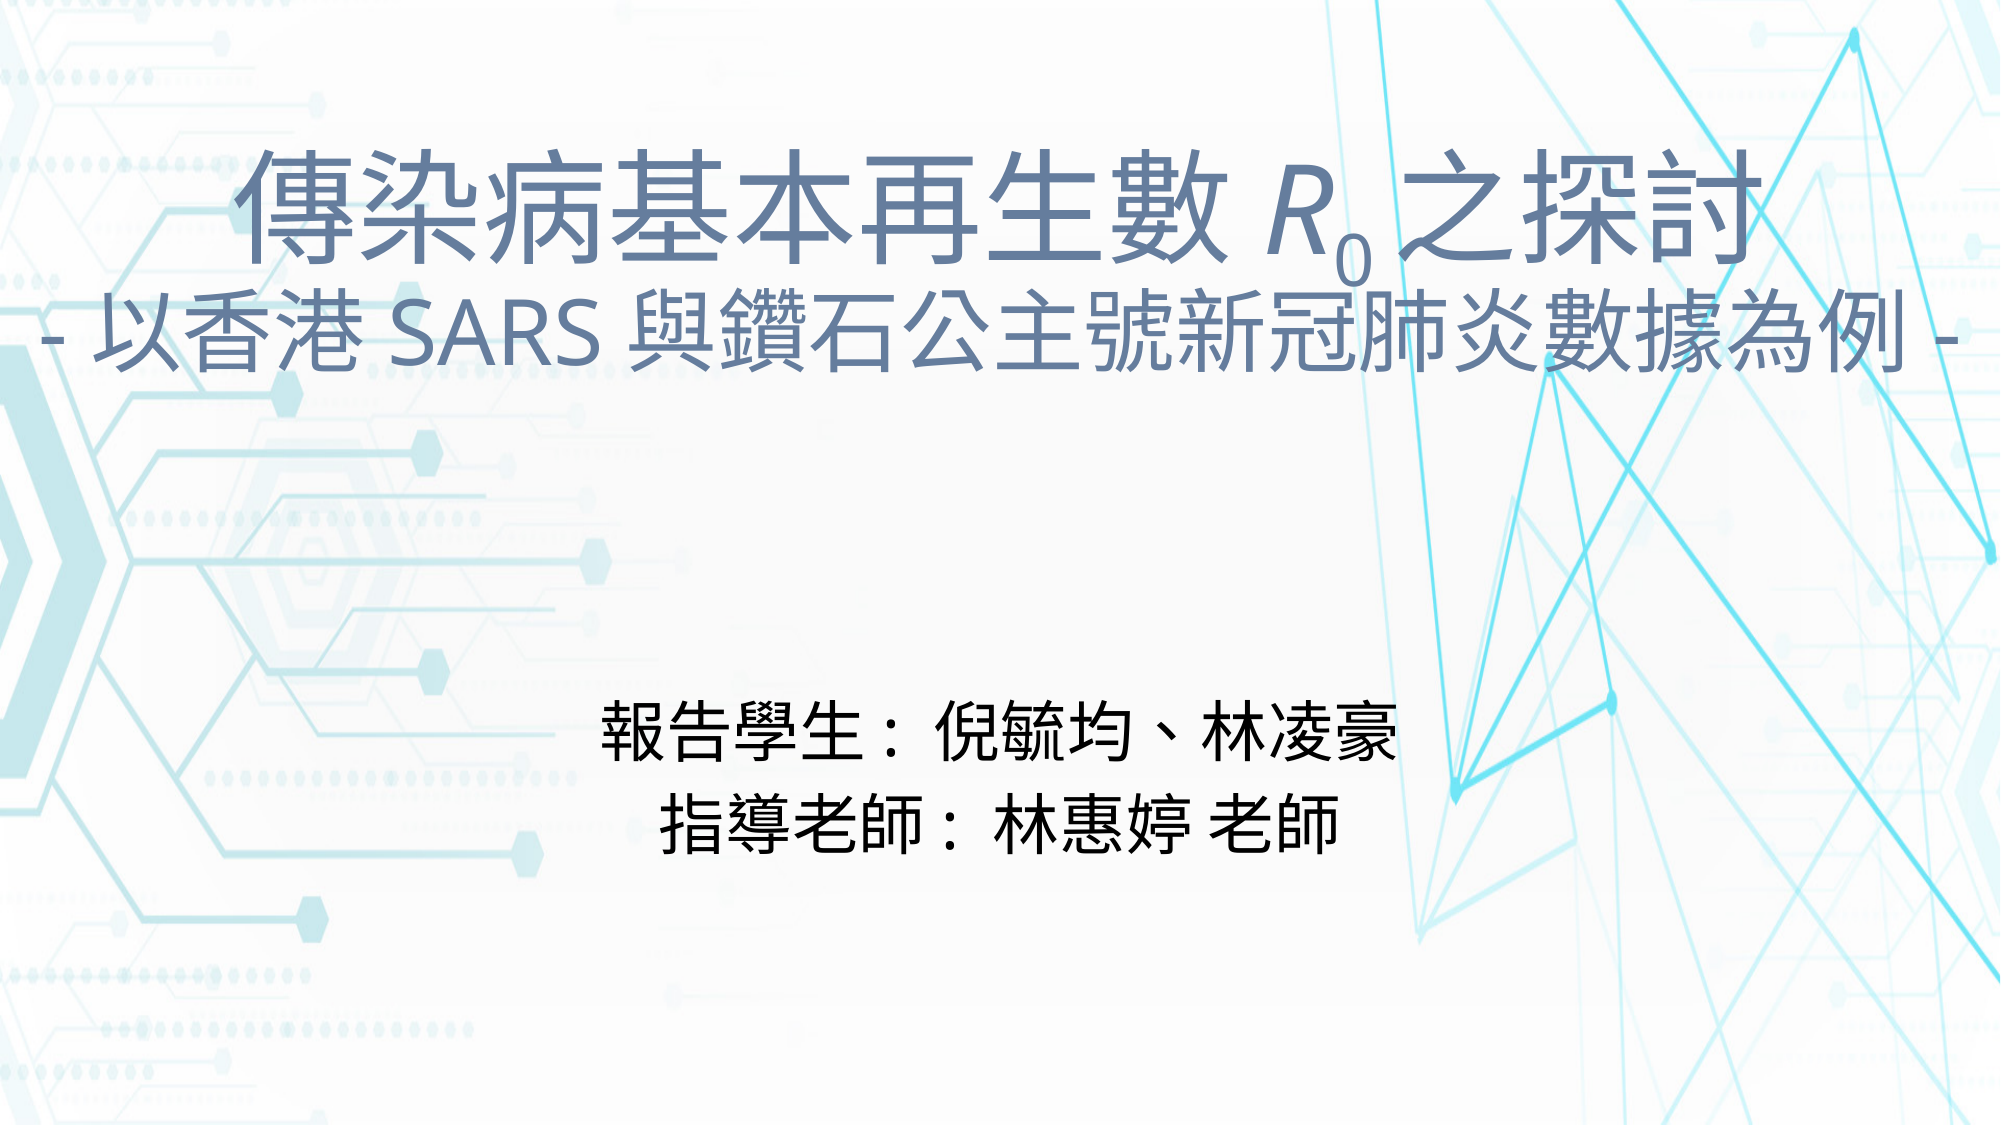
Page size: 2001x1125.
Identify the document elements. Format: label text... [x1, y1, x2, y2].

text_box 報告學生: 倪毓均、林凌豪 指導老師: 林惠婷 老師 [0, 691, 2000, 871]
picture [0, 0, 2001, 1125]
text_box 傳染病基本再生數R0之探討 -以香港SARS與鑽石公主號新冠肺炎數據為例- [0, 87, 2000, 430]
